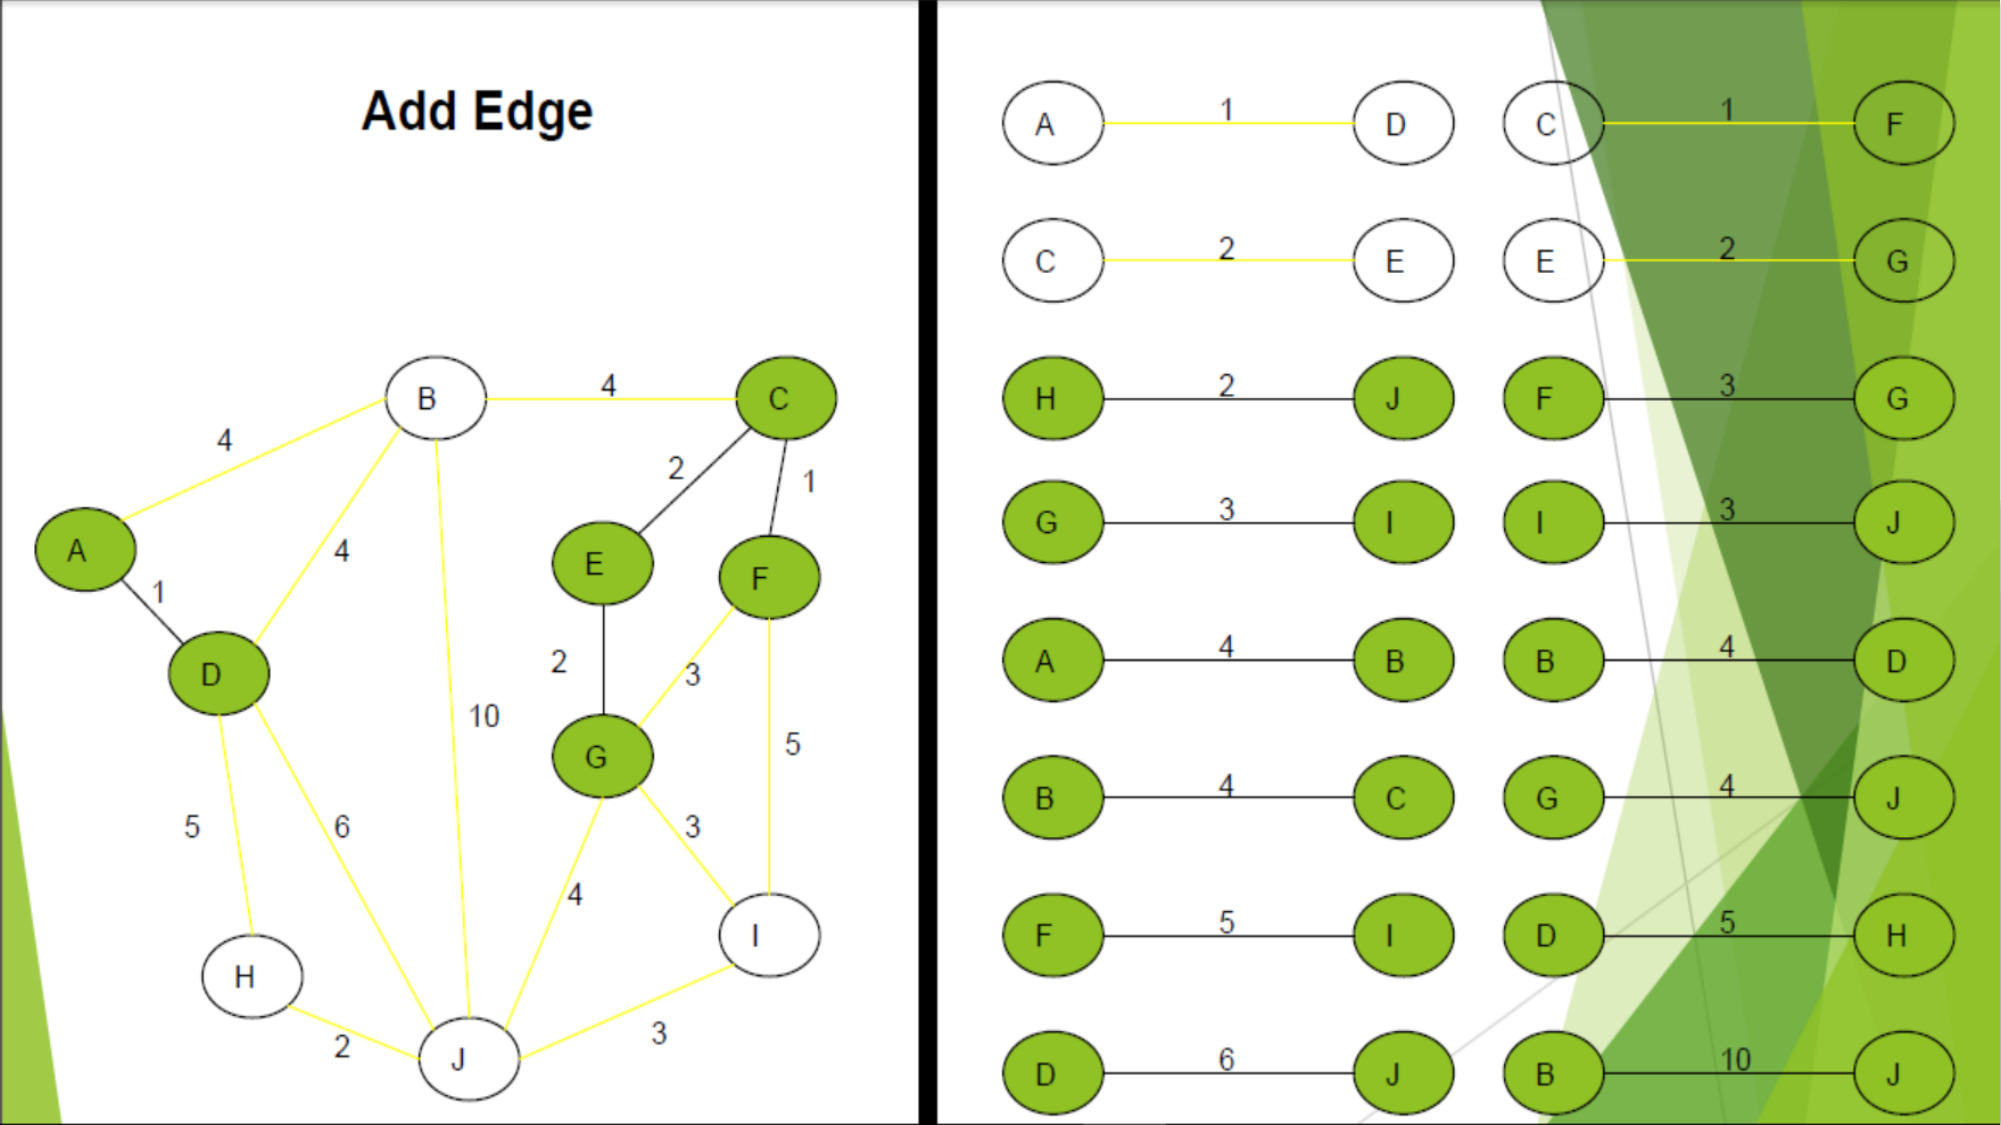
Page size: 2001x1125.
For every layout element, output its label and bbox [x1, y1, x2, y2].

list [0, 0, 2000, 1125]
